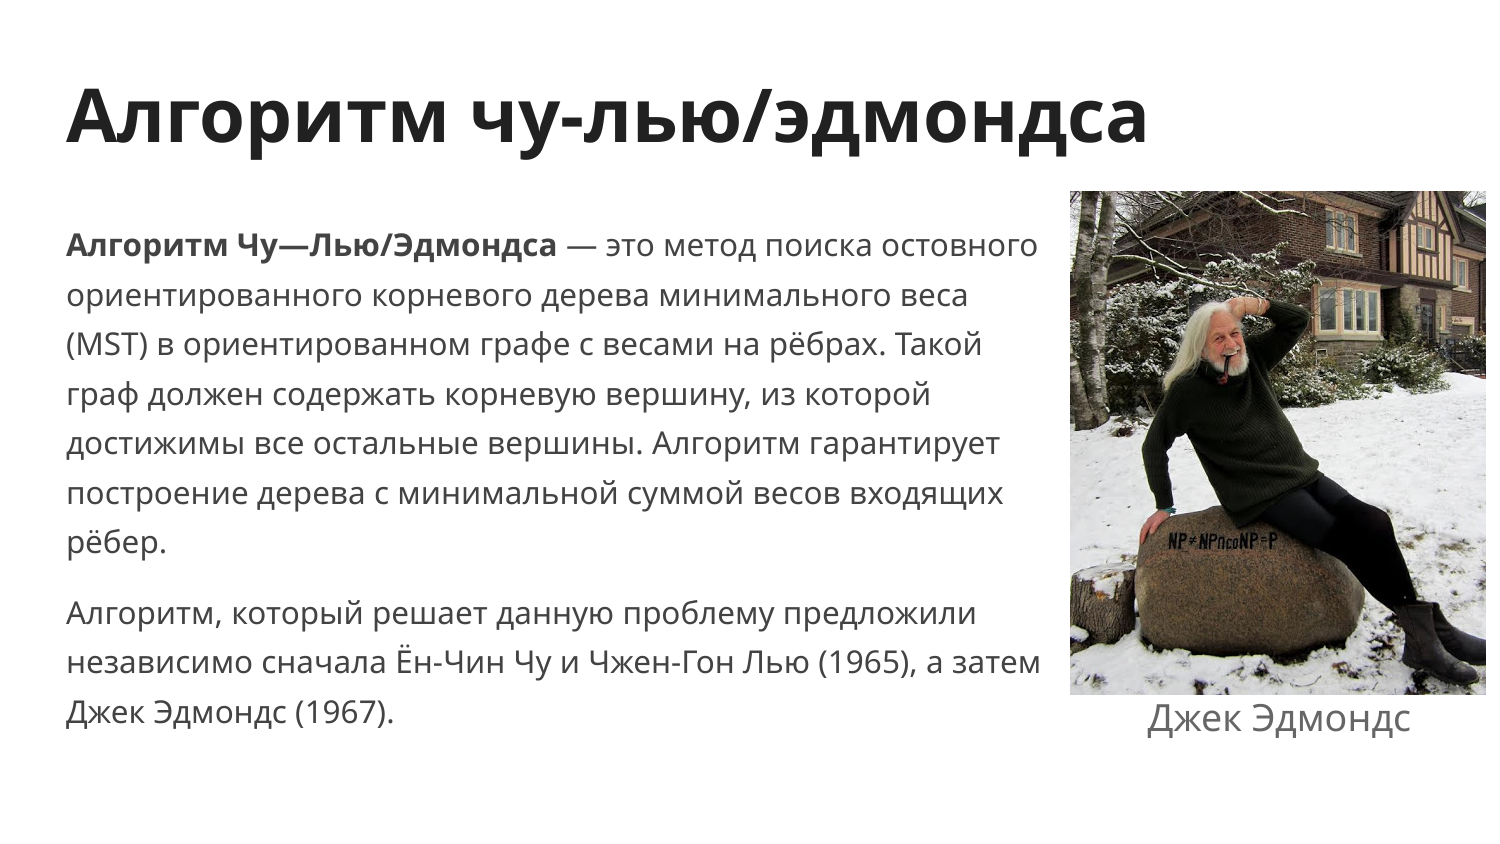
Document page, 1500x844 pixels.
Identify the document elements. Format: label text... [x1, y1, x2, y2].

list Алгоритм Чу—Лью/Эдмондса — это метод поиска остовного ориентированного корневого дерева минимального веса (MST) в ориентированном графе с весами на рёбрах. Такой граф должен содержать корневую вершину, из которой достижимы все остальные вершины. Алгоритм гарантирует построение дерева с минимальной суммой весов входящих рёбер. Алгоритм, который решает данную проблему предложили независимо сначала Ён-Чин Чу и Чжен-Гон Лью (1965), а затем Джек Эдмондс (1967). [51, 201, 1071, 750]
text_box Джек Эдмондс [1132, 702, 1455, 755]
picture [1070, 191, 1486, 696]
title Алгоритм чу-лью/эдмондса [51, 48, 1449, 180]
